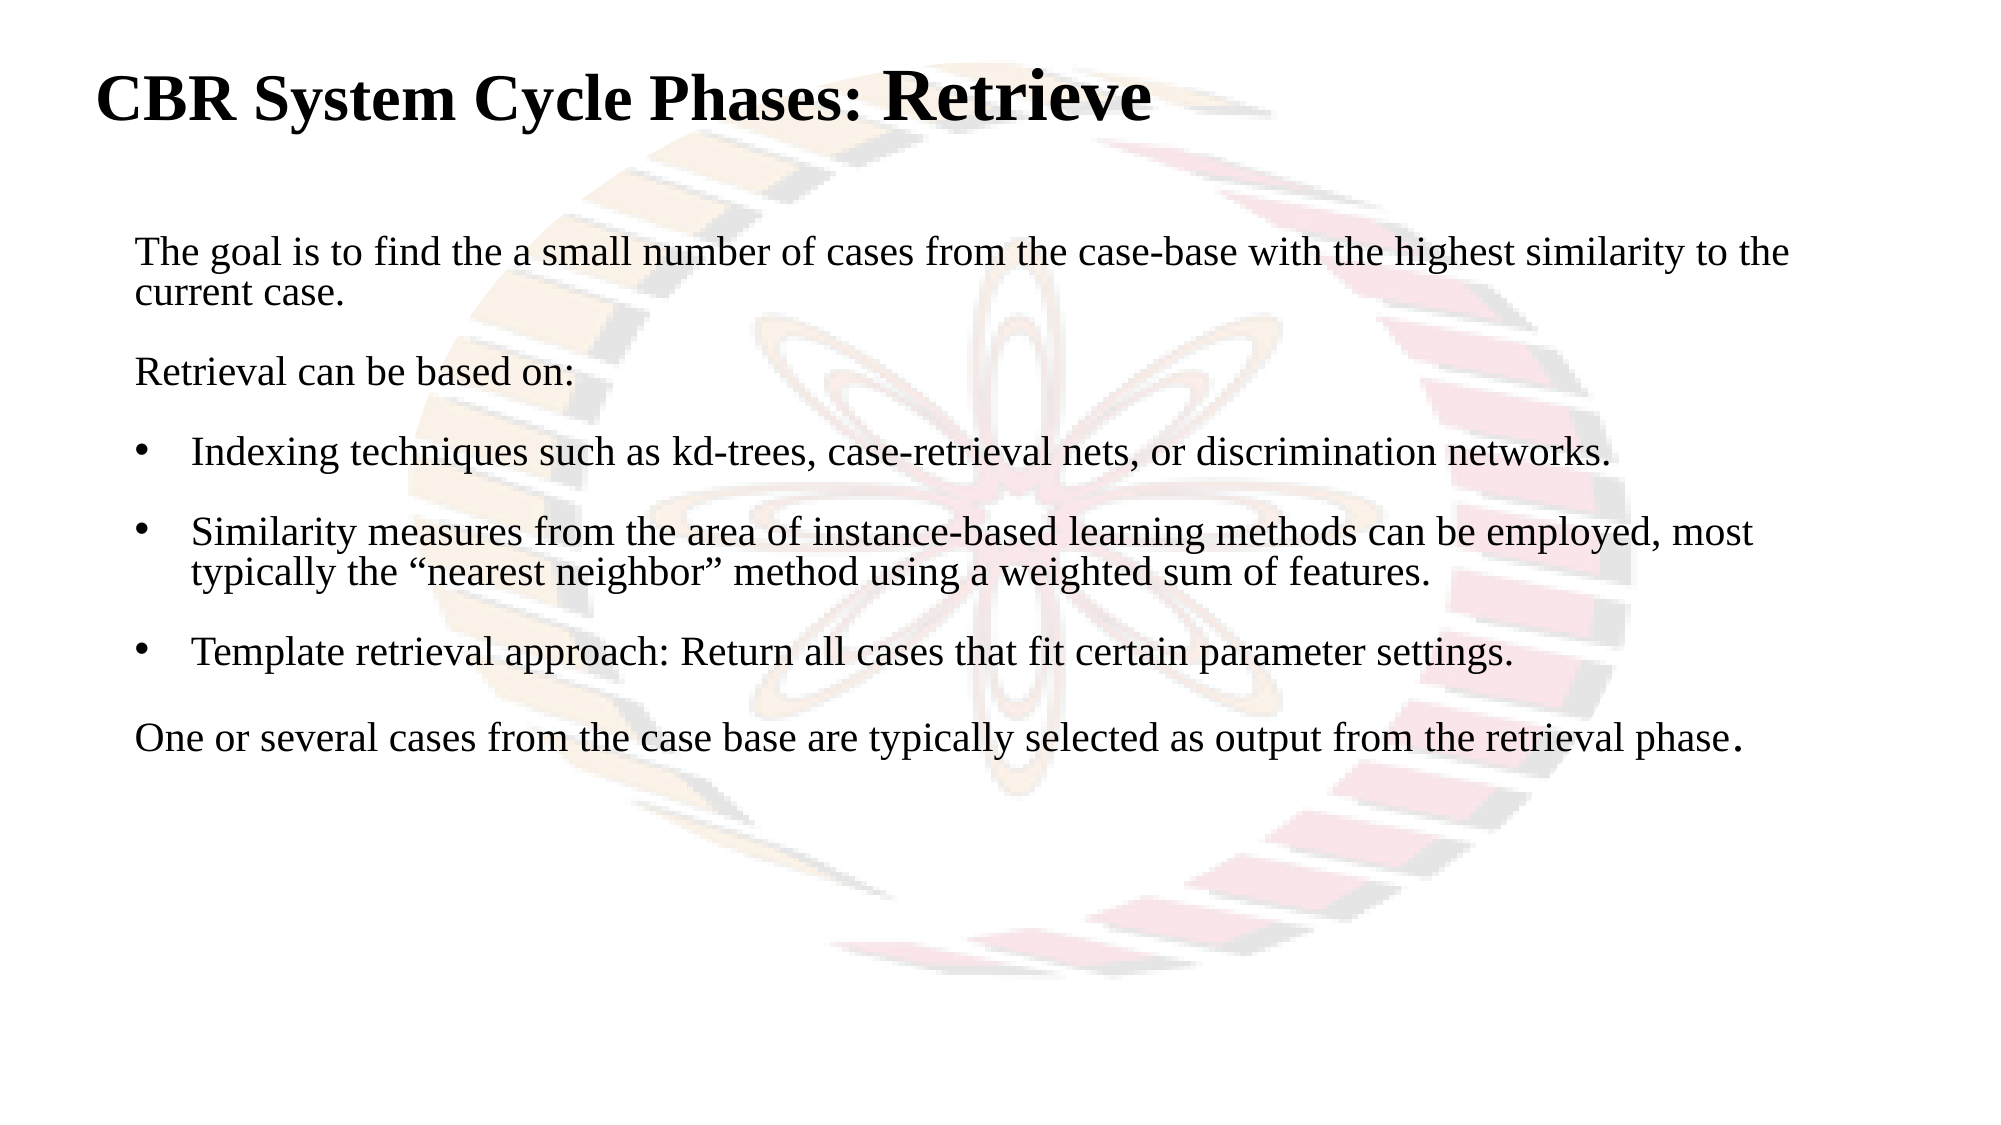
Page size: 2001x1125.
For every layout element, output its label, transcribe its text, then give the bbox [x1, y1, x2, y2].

text_box The goal is to find the a small number of cases from the case-base with the highest similarity to the current case. Retrieval can be based on: Indexing techniques such as kd-trees, case-retrieval nets, or discrimination networks. Similarity measures from the area of instance-based learning methods can be employed, most typically the “nearest neighbor” method using a weighted sum of features. Template retrieval approach: Return all cases that fit certain parameter settings. One or several cases from the case base are typically selected as output from the retrieval phase. [119, 226, 1879, 769]
text_box CBR System Cycle Phases: Retrieve [80, 37, 1498, 143]
